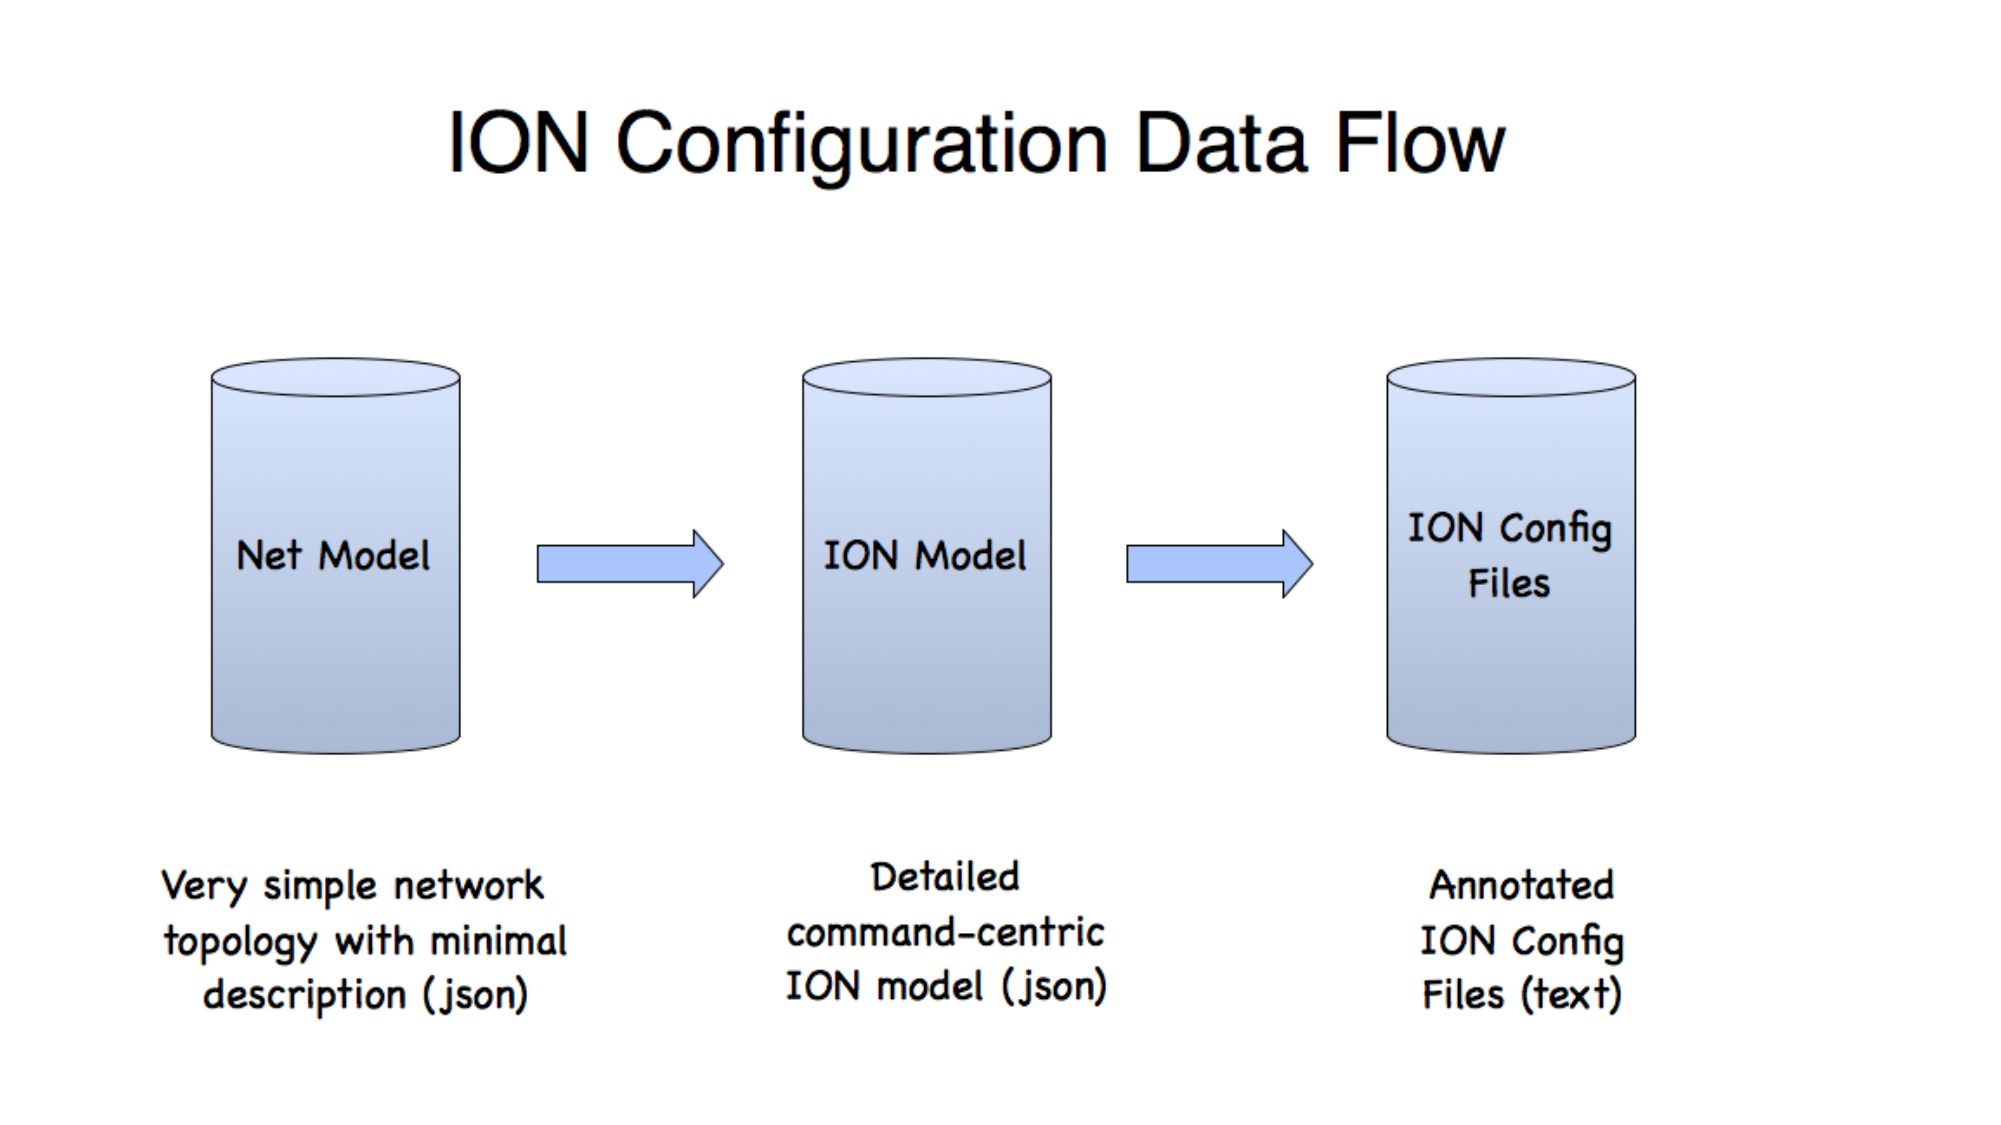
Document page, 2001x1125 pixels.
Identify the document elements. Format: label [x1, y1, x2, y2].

list [90, 28, 1699, 1083]
